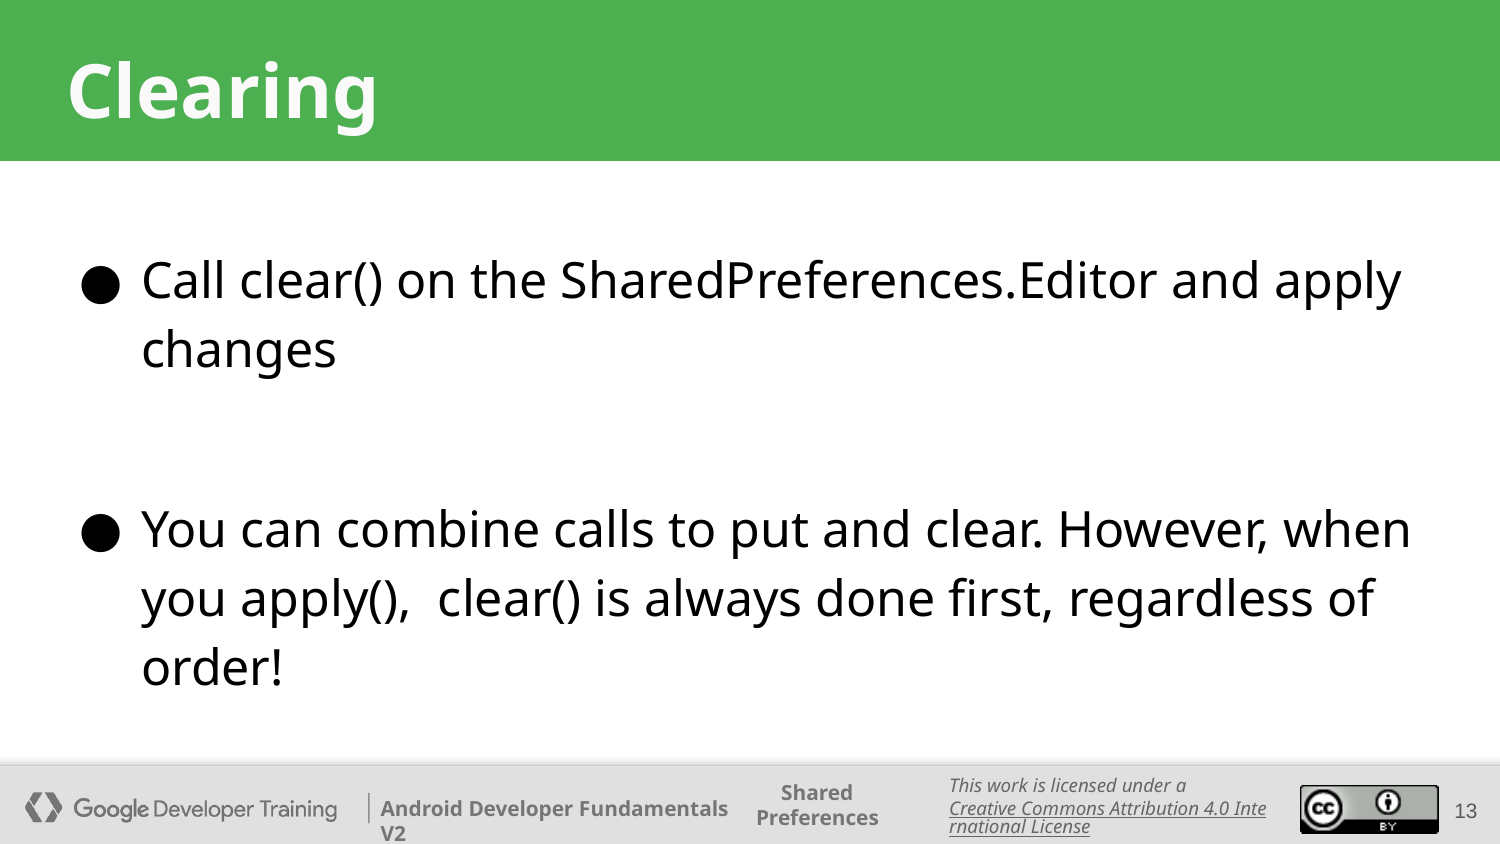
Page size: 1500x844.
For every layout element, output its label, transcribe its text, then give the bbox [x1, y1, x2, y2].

slide_number ‹#› [1402, 777, 1493, 842]
title Clearing [51, 28, 1449, 122]
list Call clear() on the SharedPreferences.Editor and apply changes You can combine calls to put and clear. However, when you apply(), clear() is always done first, regardless of order! [51, 224, 1468, 699]
picture [0, 161, 1500, 844]
